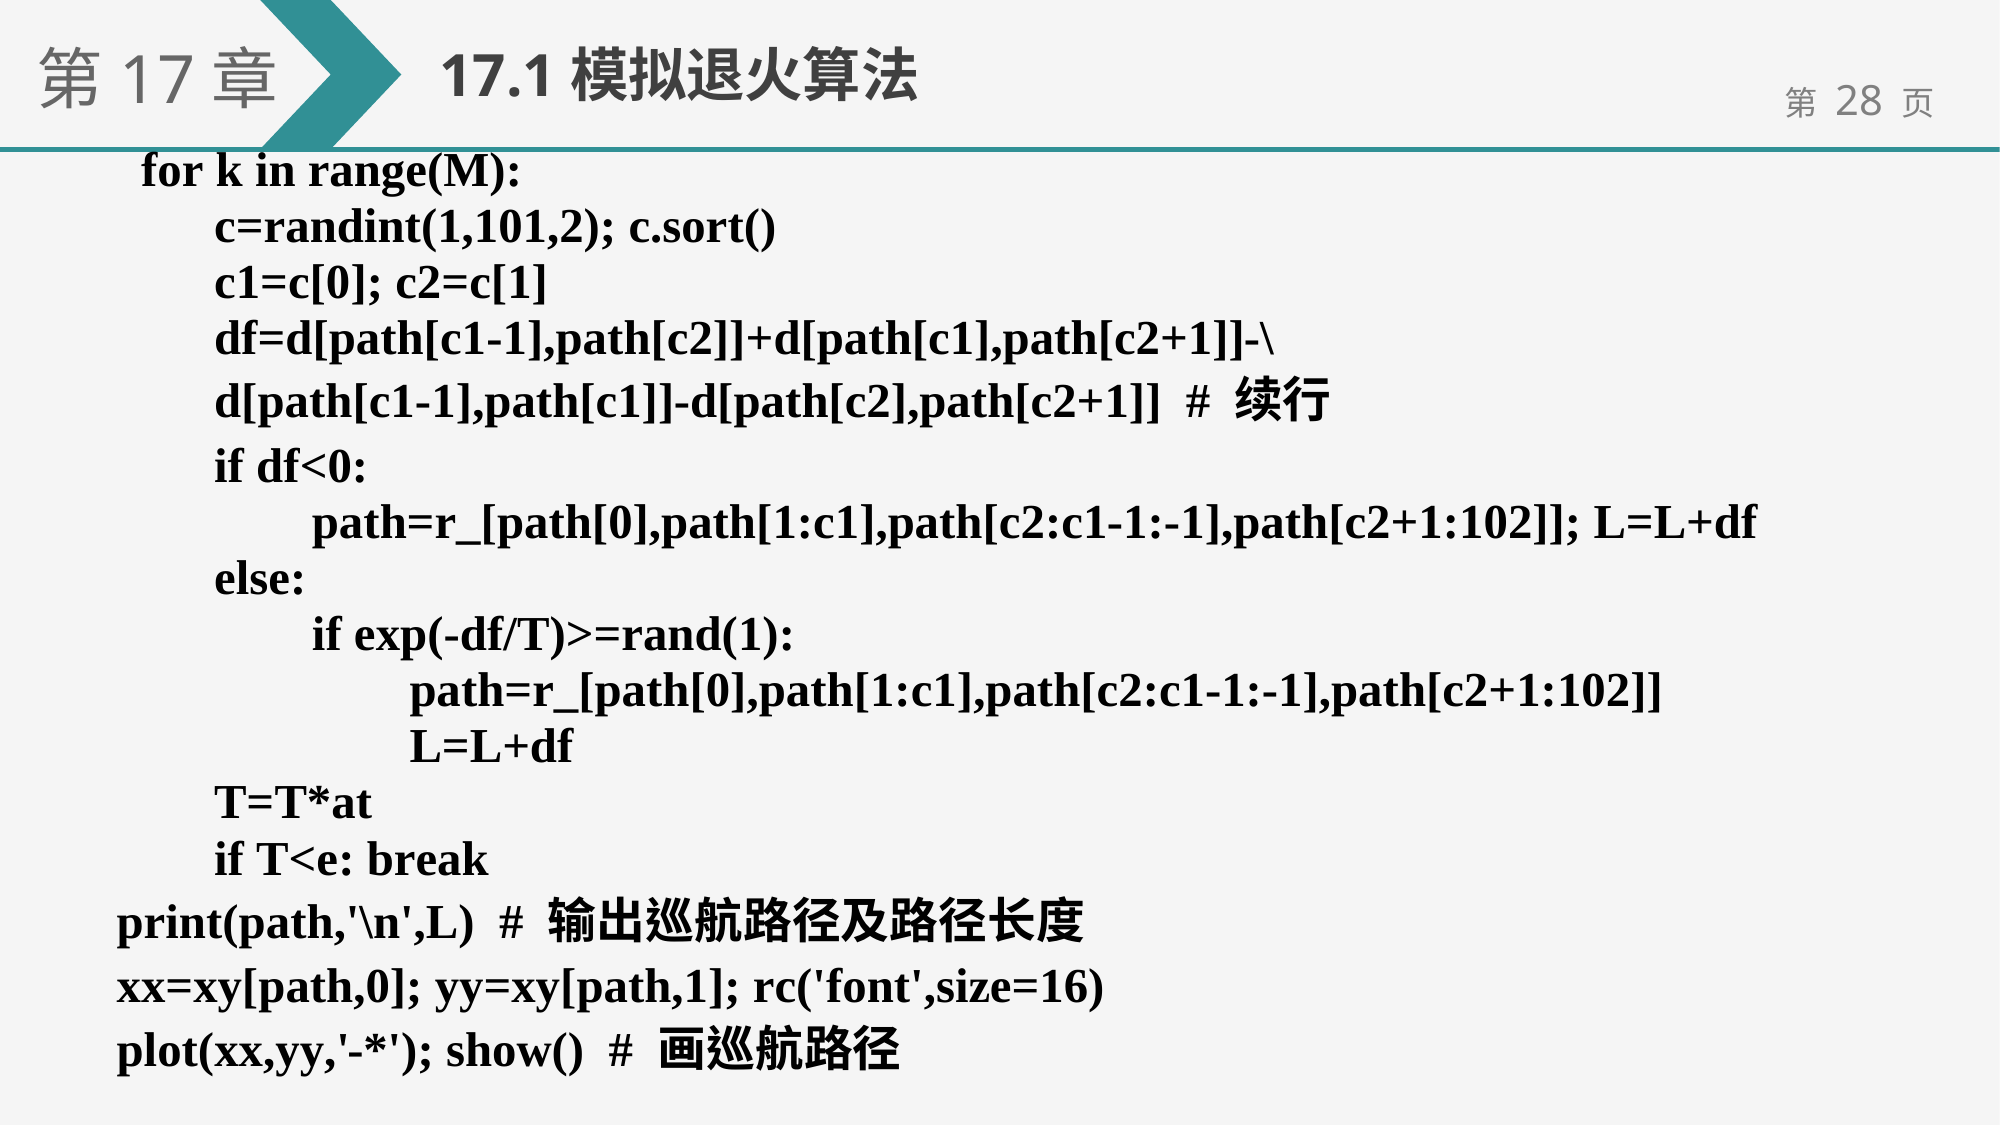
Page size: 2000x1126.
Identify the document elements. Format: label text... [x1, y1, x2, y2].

text_box [258, 0, 403, 138]
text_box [76, 140, 1924, 1126]
text_box 17.1模拟退火算法 [424, 31, 1366, 116]
text_box 第17章 [21, 29, 294, 125]
